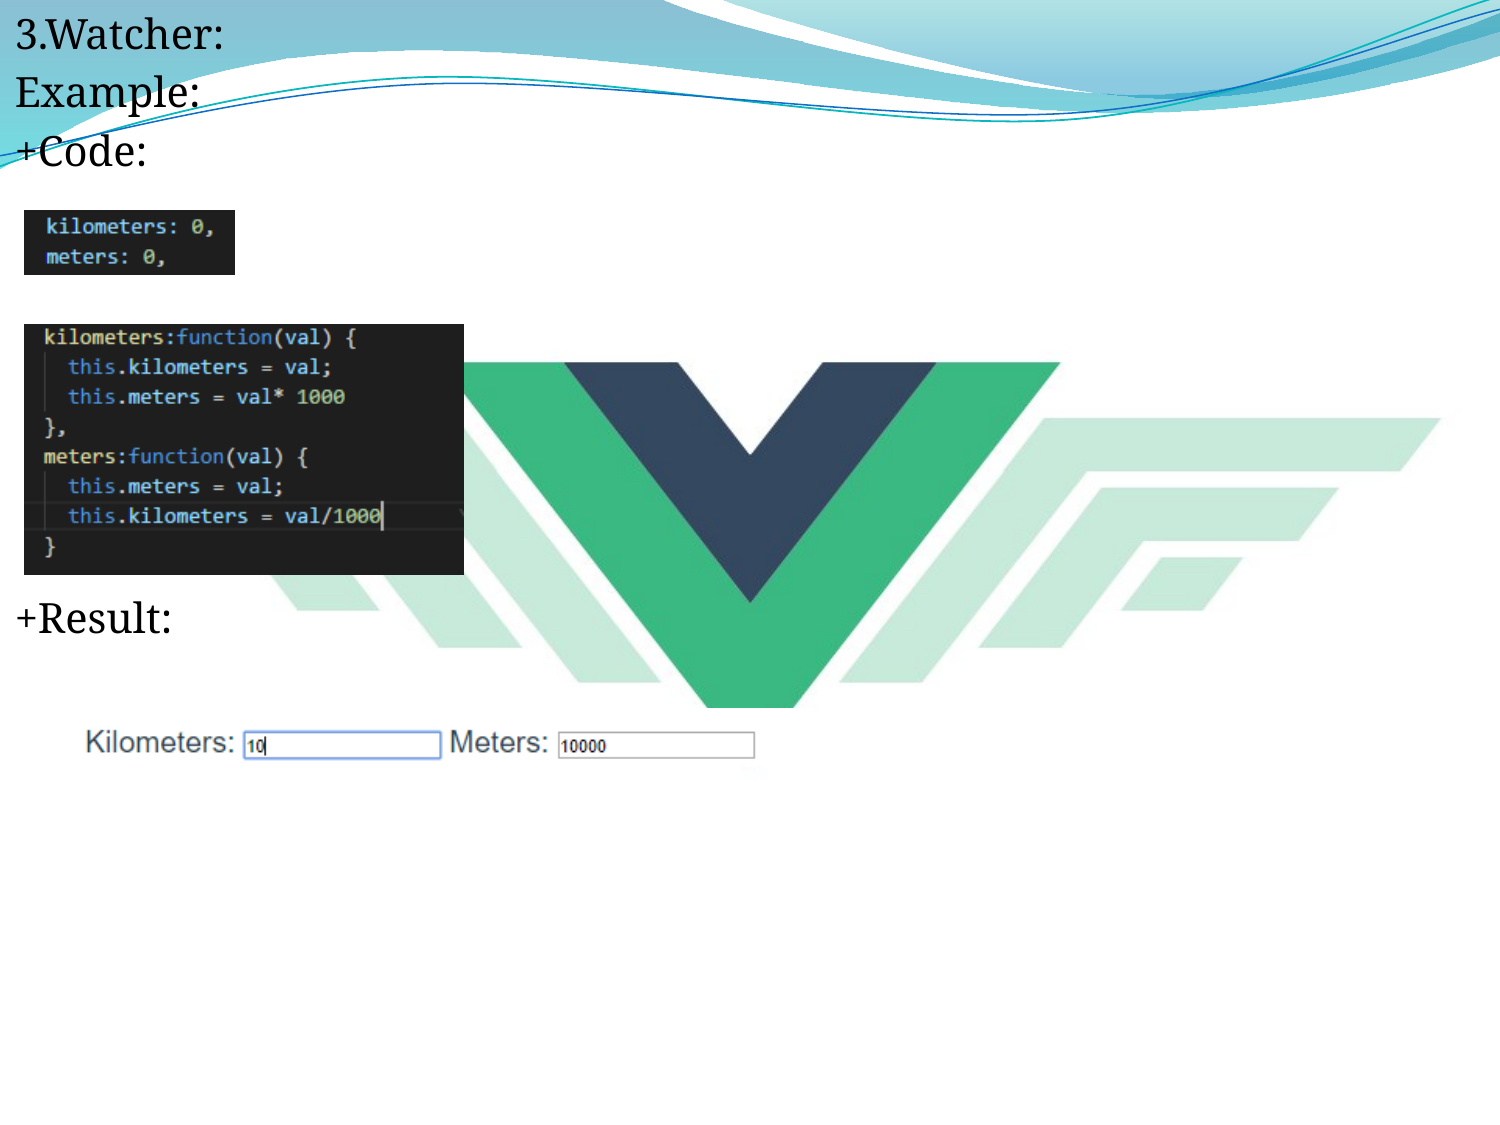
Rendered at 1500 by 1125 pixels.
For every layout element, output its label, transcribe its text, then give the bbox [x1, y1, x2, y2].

picture [24, 210, 235, 275]
picture [0, 708, 836, 767]
picture [24, 324, 465, 576]
list 3.Watcher: Example: +Code: +Result: [0, 0, 1500, 1125]
